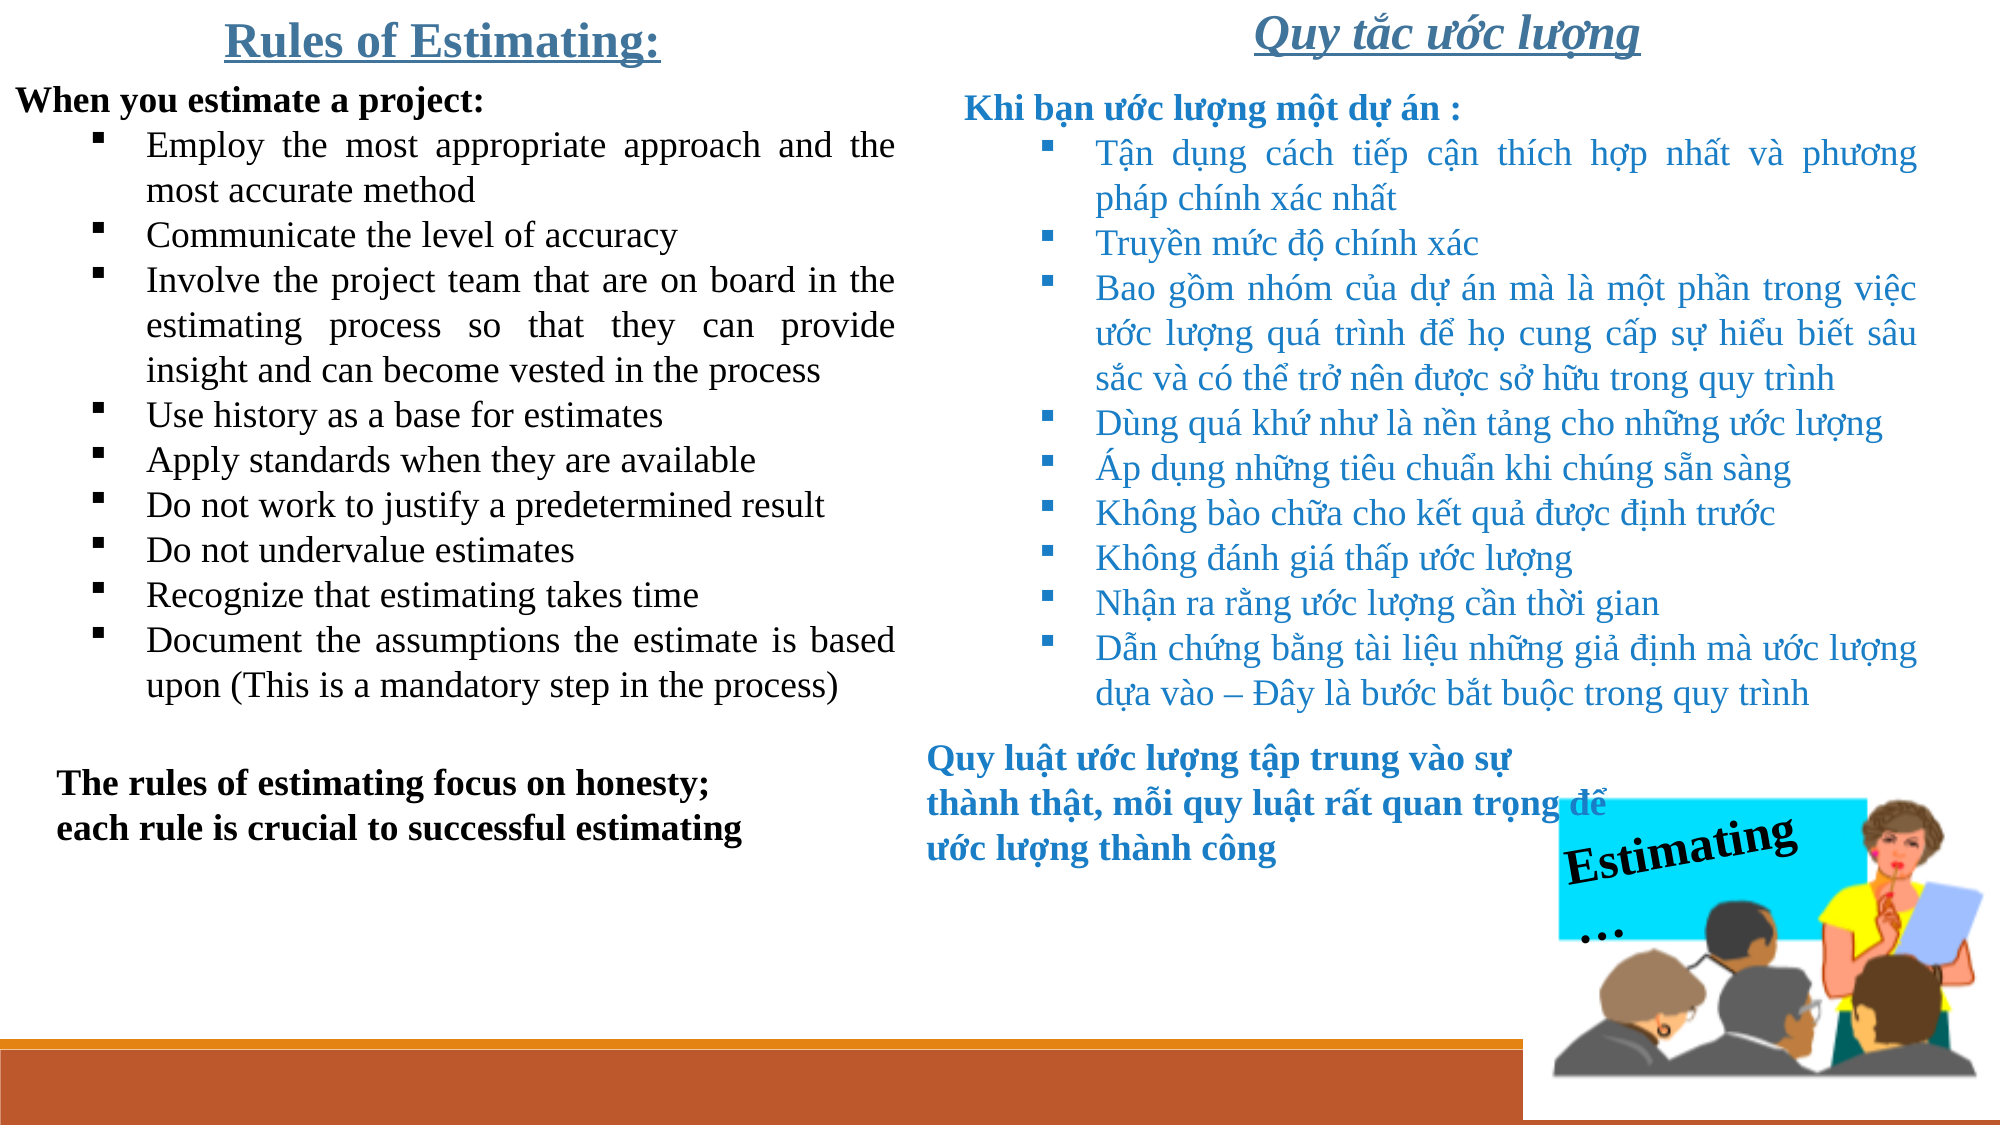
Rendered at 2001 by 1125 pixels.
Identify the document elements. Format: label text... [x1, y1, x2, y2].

text_box Quy luật ước lượng tập trung vào sự thành thật, mỗi quy luật rất quan trọng để ước lượng thành công [911, 725, 1626, 876]
text_box When you estimate a project: Employ the most appropriate approach and the most accurate method Communicate the level of accuracy Involve the project team that are on board in the estimating process so that they can provide insight and can become vested in the process Use history as a base for estimates Apply standards when they are available Do not work to justify a predetermined result Do not undervalue estimates Recognize that estimating takes time Document the assumptions the estimate is based upon (This is a mandatory step in the process) [0, 68, 912, 758]
picture [1523, 759, 2000, 1120]
text_box The rules of estimating focus on honesty; each rule is crucial to successful estimating [41, 758, 782, 856]
text_box Khi bạn ước lượng một dự án : Tận dụng cách tiếp cận thích hợp nhất và phương pháp chính xác nhất Truyền mức độ chính xác Bao gồm nhóm của dự án mà là một phần trong việc ước lượng quá trình để họ cung cấp sự hiểu biết sâu sắc và có thể trở nên được sở hữu trong quy trình Dùng quá khứ như là nền tảng cho những ước lượng Áp dụng những tiêu chuẩn khi chúng sẵn sàng Không bào chữa cho kết quả được định trước Không đánh giá thấp ước lượng Nhận ra rằng ước lượng cần thời gian Dẫn chứng bằng tài liệu những giả định mà ước lượng dựa vào – Đây là bước bắt buộc trong quy trình [949, 75, 1933, 721]
text_box Quy tắc ước lượng [1239, 0, 1738, 68]
text_box Rules of Estimating: [209, 0, 709, 68]
